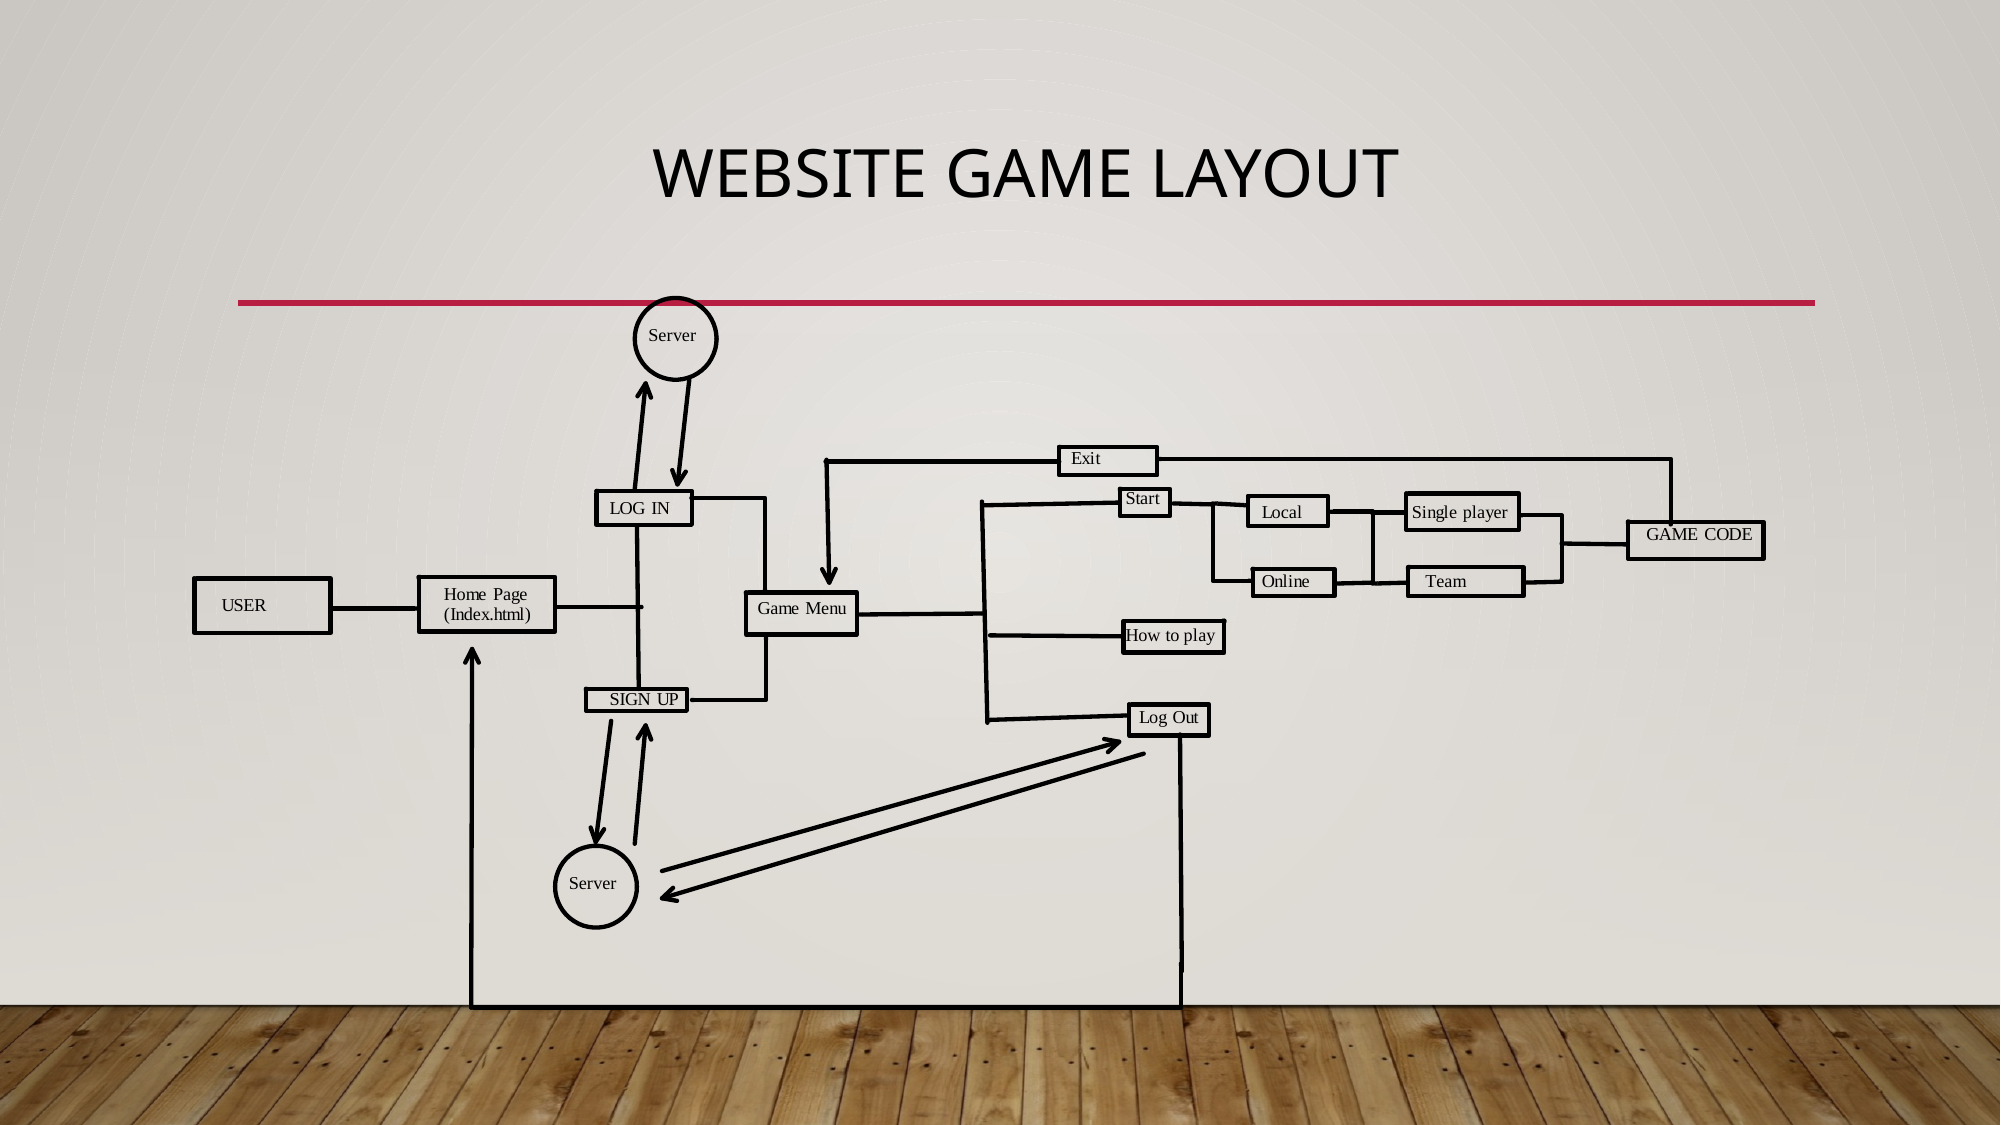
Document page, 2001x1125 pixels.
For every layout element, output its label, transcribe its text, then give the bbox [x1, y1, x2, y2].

picture [0, 290, 2000, 1125]
title Website game layout [238, 131, 1814, 290]
